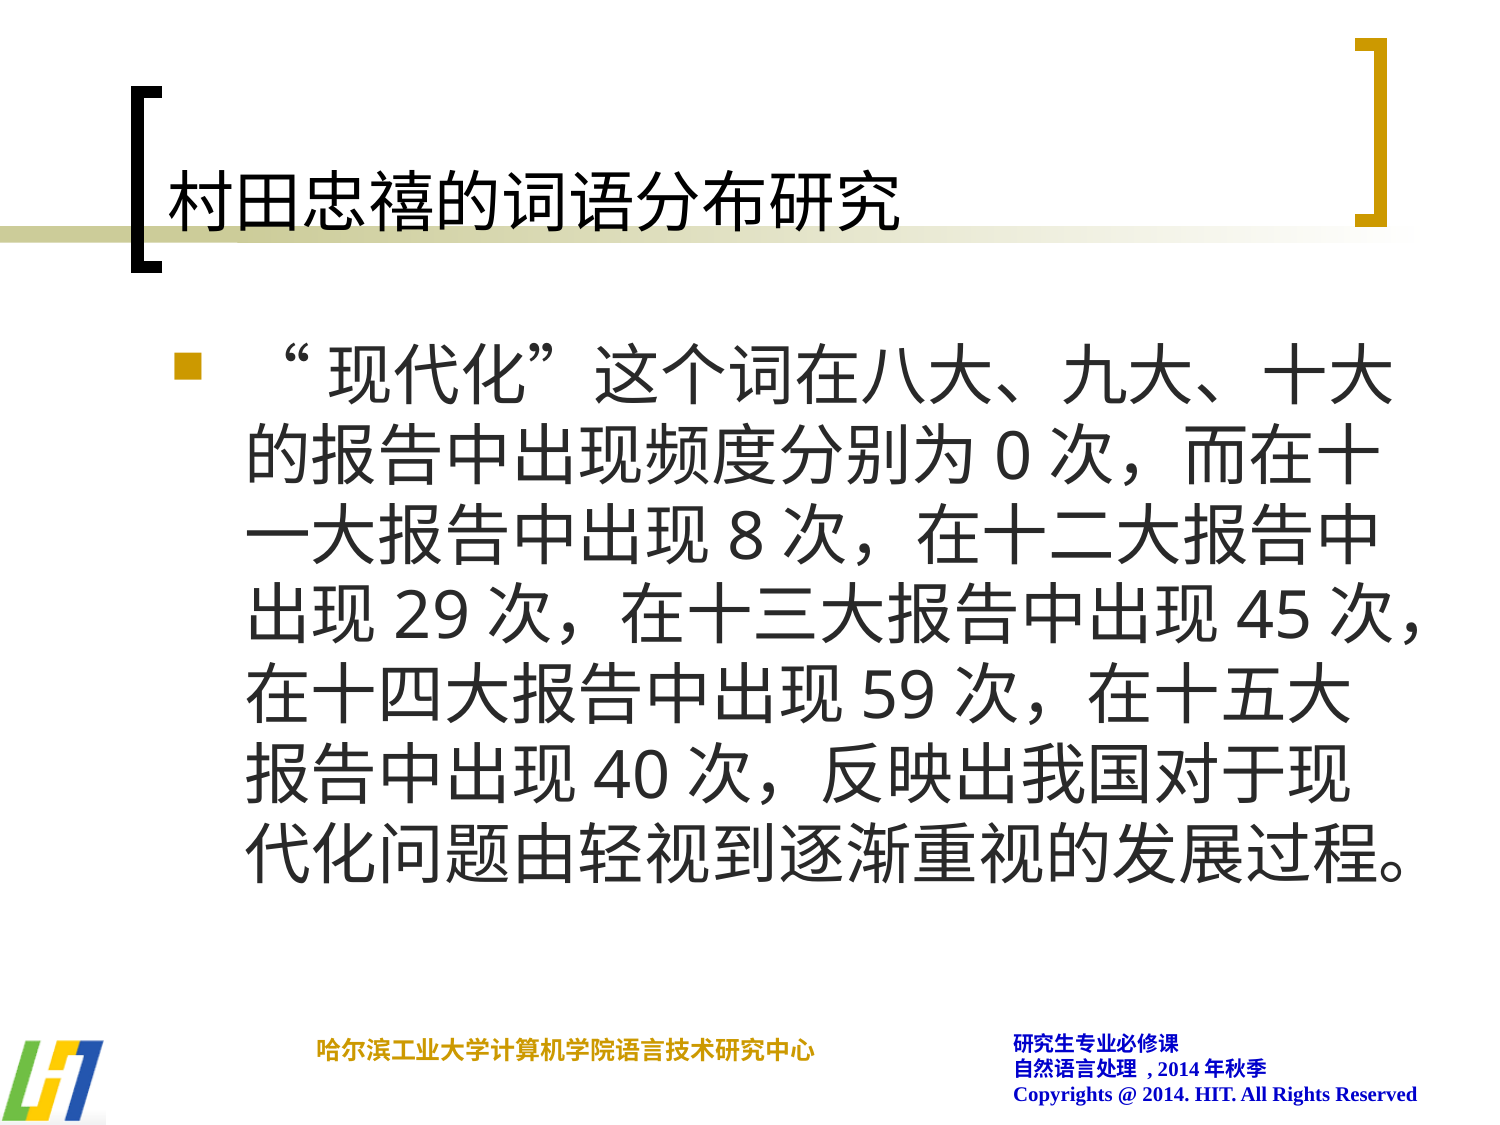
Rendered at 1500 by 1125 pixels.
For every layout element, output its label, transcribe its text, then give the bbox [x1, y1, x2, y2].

footer 哈尔滨工业大学计算机学院语言技术研究中心 [300, 1026, 987, 1125]
picture [0, 1034, 106, 1125]
list “现代化”这个词在八大、九大、十大的报告中出现频度分别为0次，而在十一大报告中出现8次，在十二大报告中出现29次，在十三大报告中出现45次，在十四大报告中出现59次，在十五大报告中出现40次，反映出我国对于现代化问题由轻视到逐渐重视的发展过程。 [155, 324, 1413, 1001]
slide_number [997, 1022, 1454, 1125]
title 村田忠禧的词语分布研究 [152, 15, 1328, 248]
